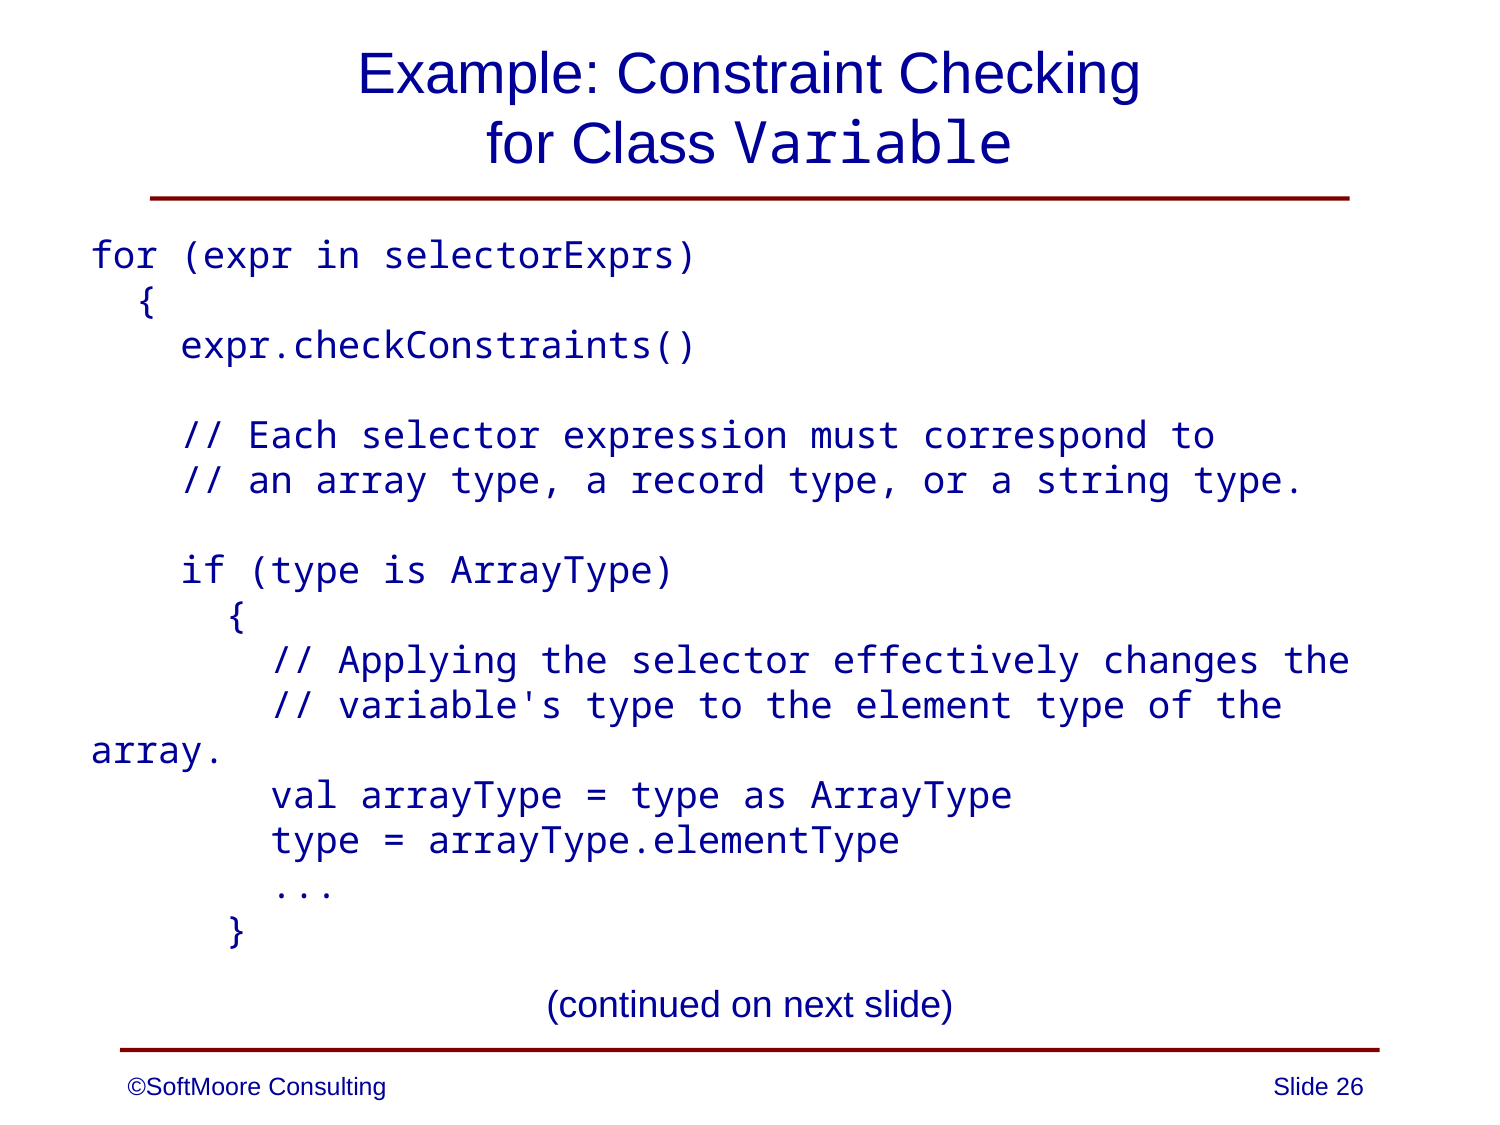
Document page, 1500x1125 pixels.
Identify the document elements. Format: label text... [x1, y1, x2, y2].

slide_number Slide 26 [1078, 1061, 1380, 1109]
text_box (continued on next slide) [531, 972, 969, 1033]
footer ©SoftMoore Consulting [111, 1061, 563, 1109]
list for (expr in selectorExprs) { expr.checkConstraints() // Each selector expression must correspond to // an array type, a record type, or a string type. if (type is ArrayType) { // Applying the selector effectively changes the // variable's type to the element type of the array. val arrayType = type as ArrayType type = arrayType.elementType ... } [74, 223, 1425, 1034]
title Example: Constraint Checking for Class Variable [149, 22, 1350, 188]
